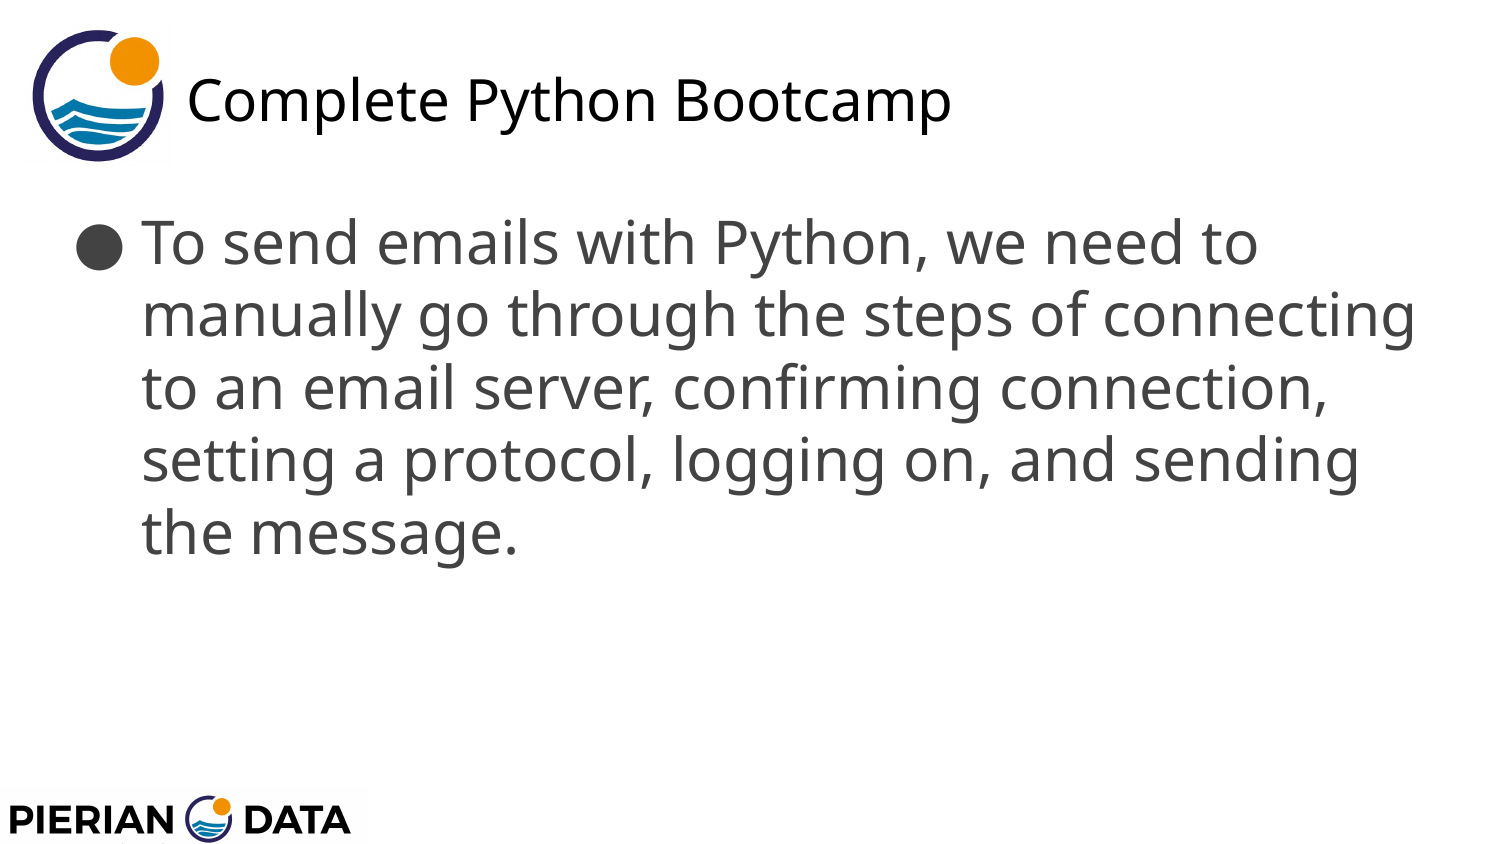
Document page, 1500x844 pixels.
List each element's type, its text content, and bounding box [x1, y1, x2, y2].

picture [24, 24, 172, 167]
list To send emails with Python, we need to manually go through the steps of connecting to an email server, confirming connection, setting a protocol, logging on, and sending the message. [51, 189, 1476, 750]
picture [0, 787, 368, 844]
title Complete Python Bootcamp [176, 48, 1449, 143]
